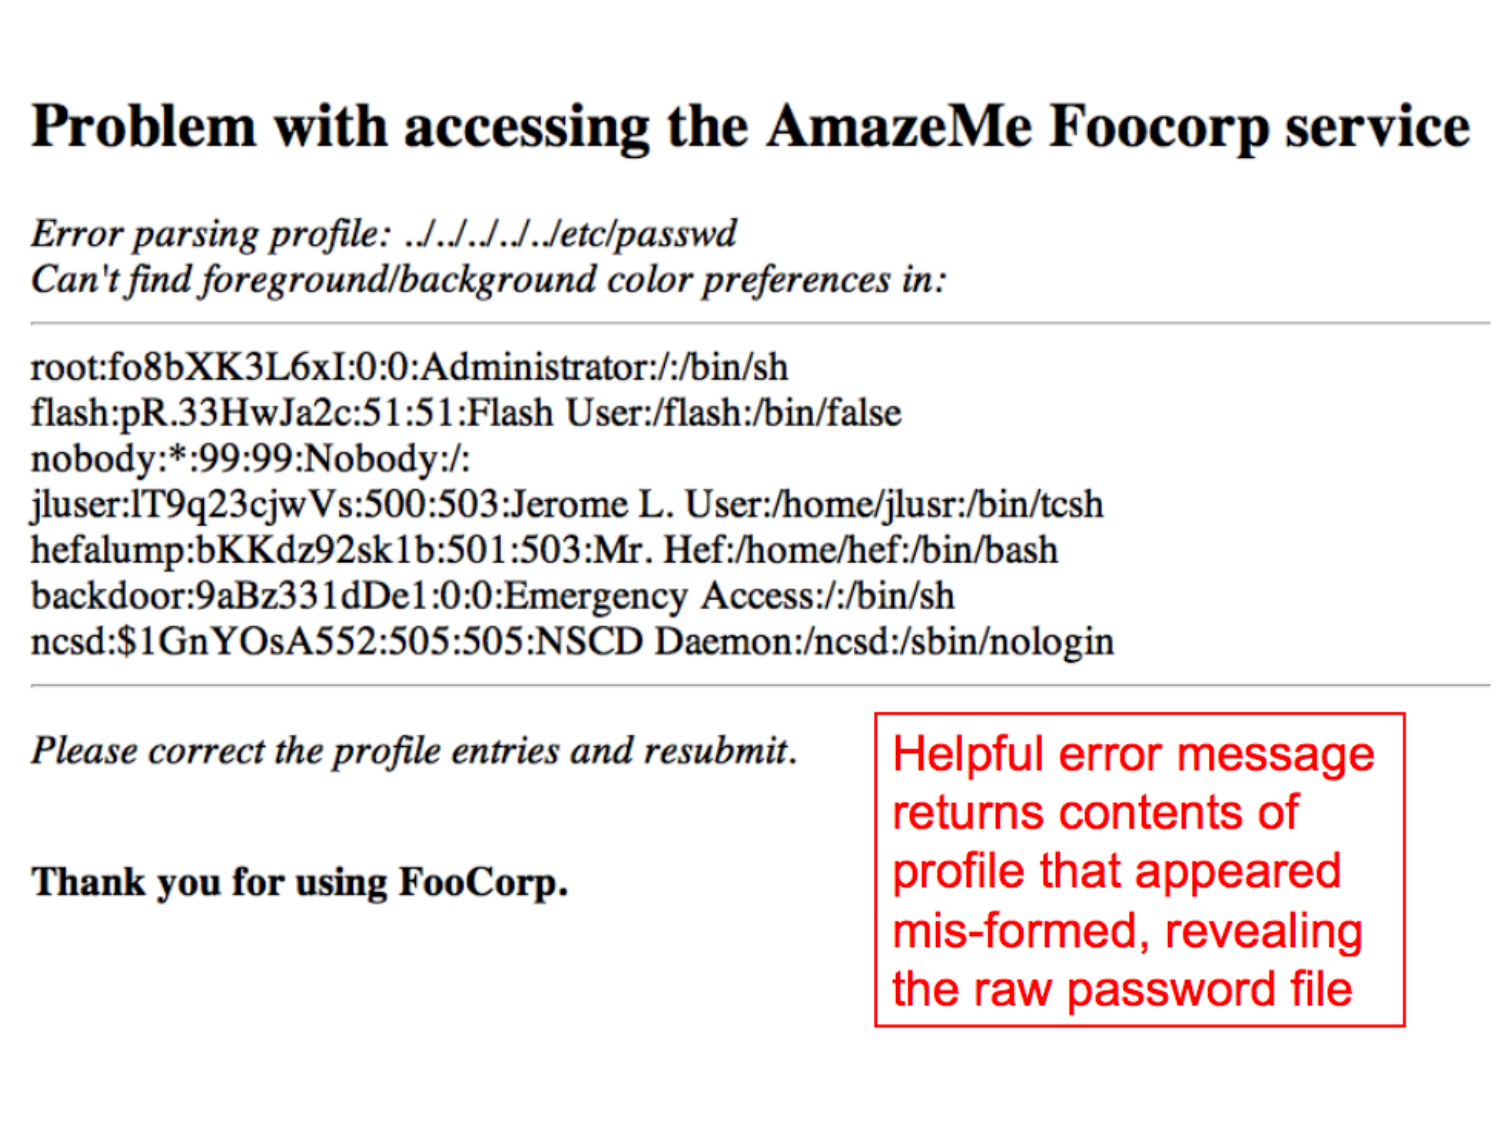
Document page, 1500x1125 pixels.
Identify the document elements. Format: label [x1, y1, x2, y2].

picture [0, 76, 1500, 1046]
